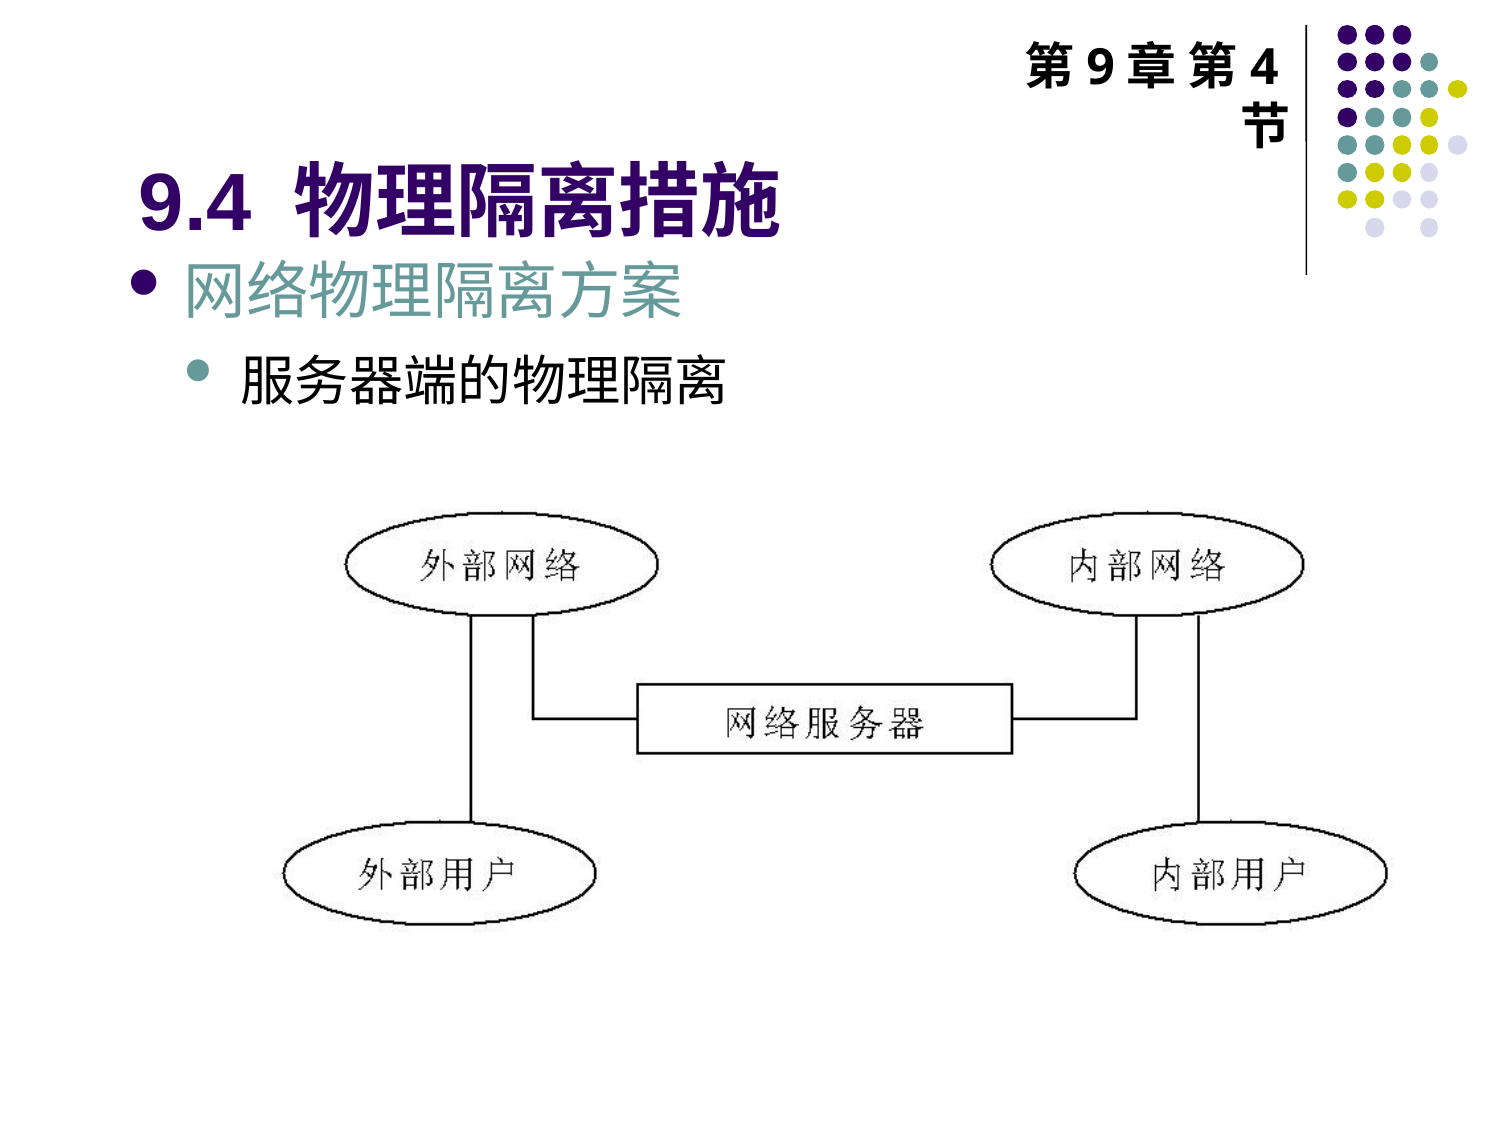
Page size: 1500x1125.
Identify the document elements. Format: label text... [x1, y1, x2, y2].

text_box 第9章 第4节 [962, 26, 1306, 162]
title 9.4 物理隔离措施 [123, 66, 1399, 254]
list 网络物理隔离方案 服务器端的物理隔离 [112, 243, 1388, 919]
picture [262, 487, 1413, 951]
